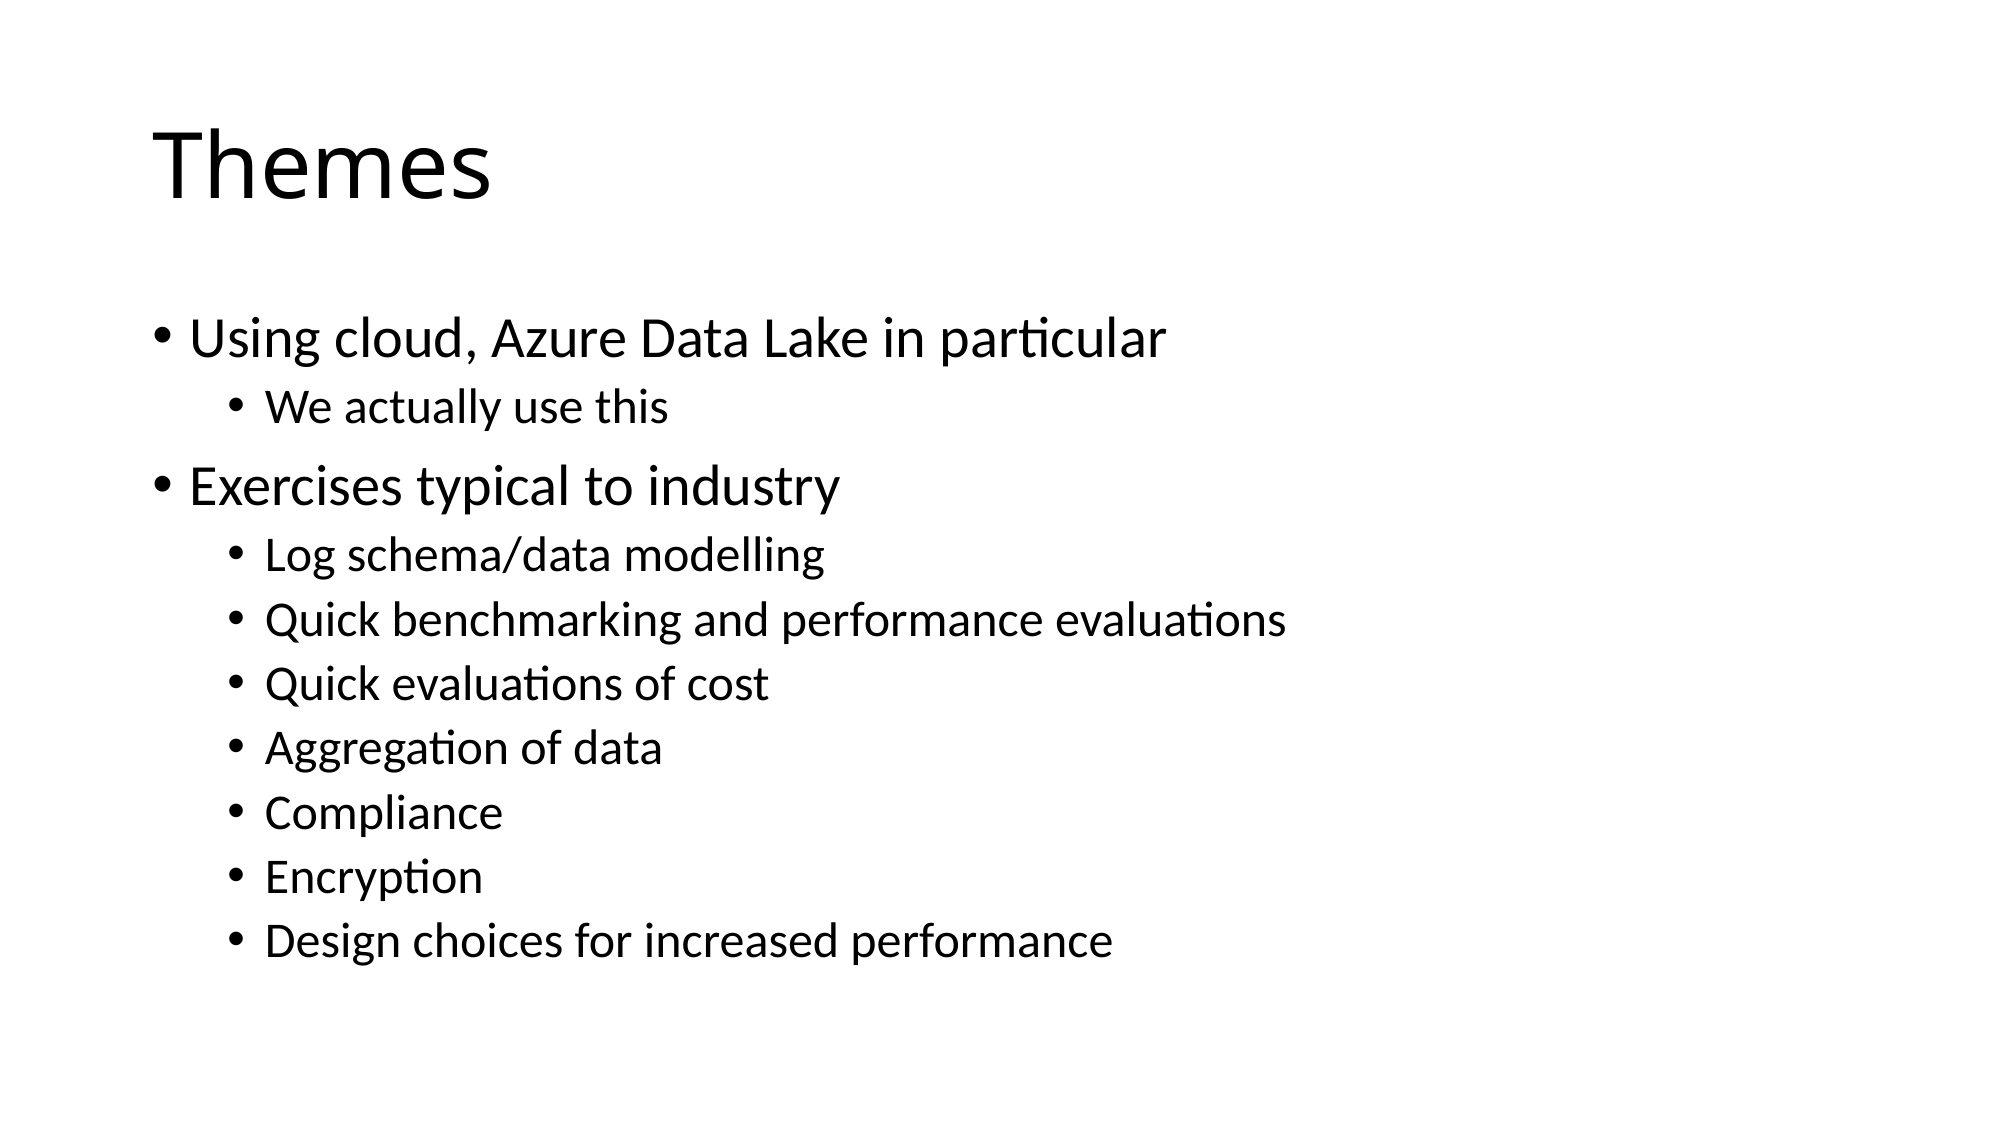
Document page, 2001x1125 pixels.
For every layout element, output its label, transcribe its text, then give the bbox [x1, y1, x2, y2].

list Using cloud, Azure Data Lake in particular We actually use this Exercises typical to industry Log schema/data modelling Quick benchmarking and performance evaluations Quick evaluations of cost Aggregation of data Compliance Encryption Design choices for increased performance [137, 299, 1863, 1014]
title Themes [137, 59, 1863, 278]
